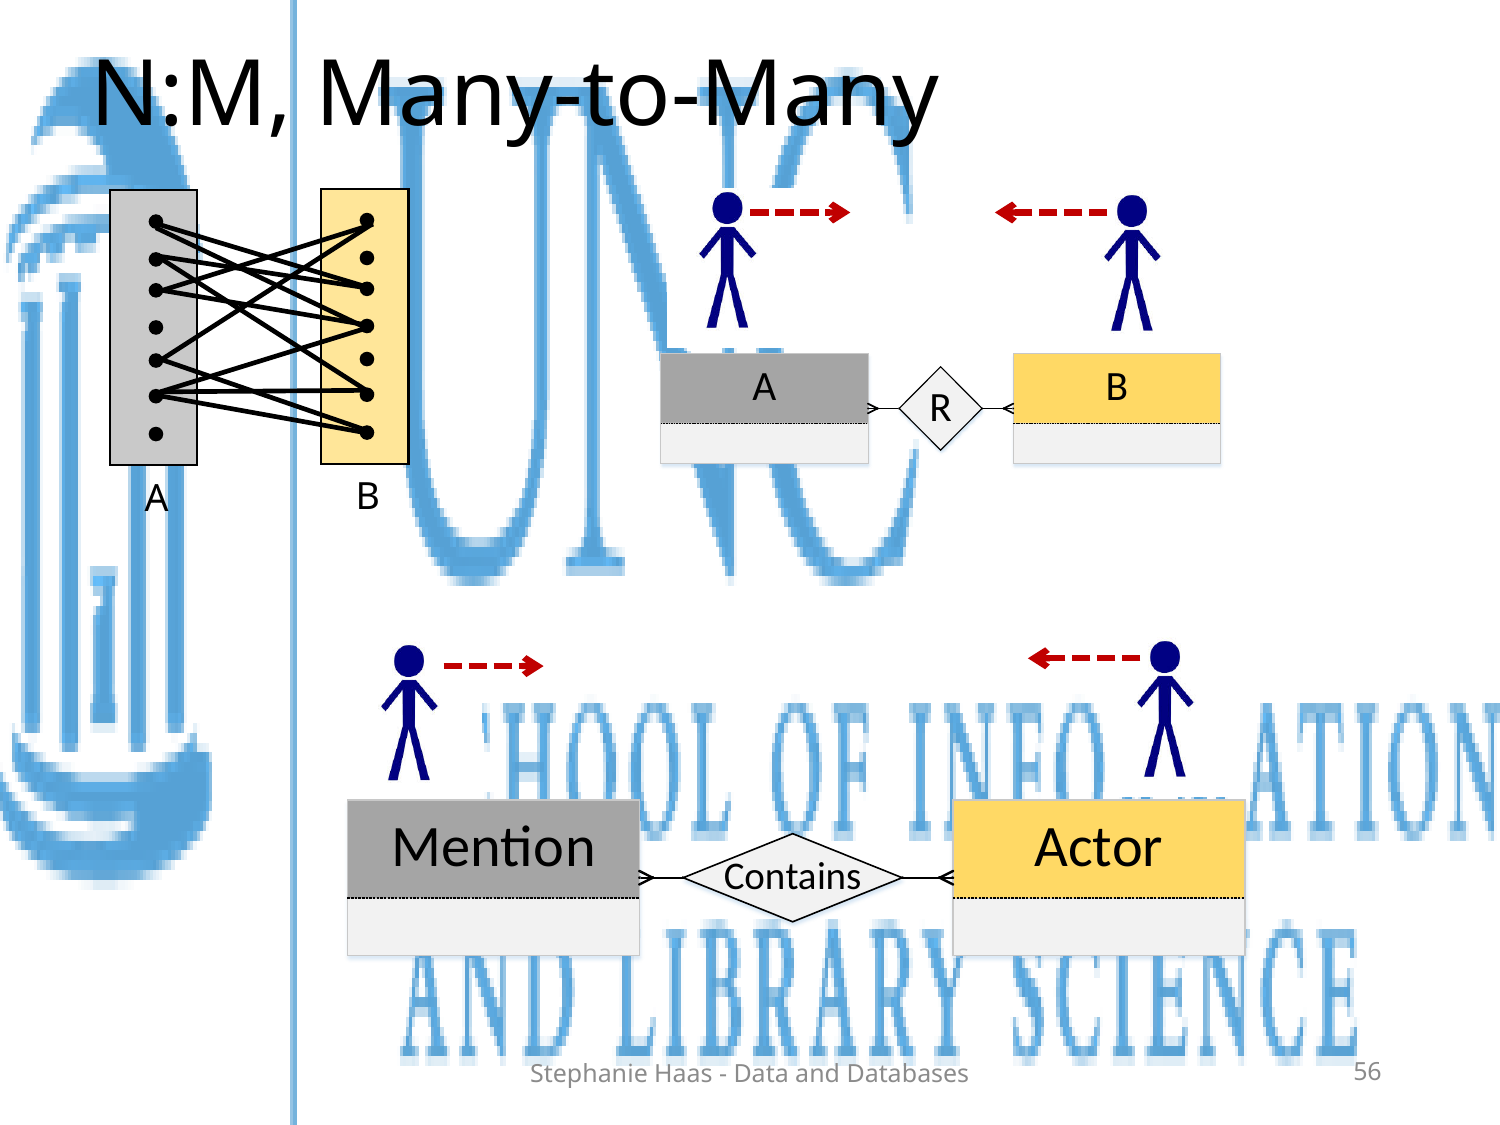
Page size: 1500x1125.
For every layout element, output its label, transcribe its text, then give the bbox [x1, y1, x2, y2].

footer Stephanie Haas - Data and Databases [496, 1042, 1004, 1103]
slide_number 56 [1059, 1042, 1397, 1103]
picture [0, 0, 1500, 1125]
title N:M, Many-to-Many [75, 35, 1425, 158]
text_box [109, 188, 409, 527]
